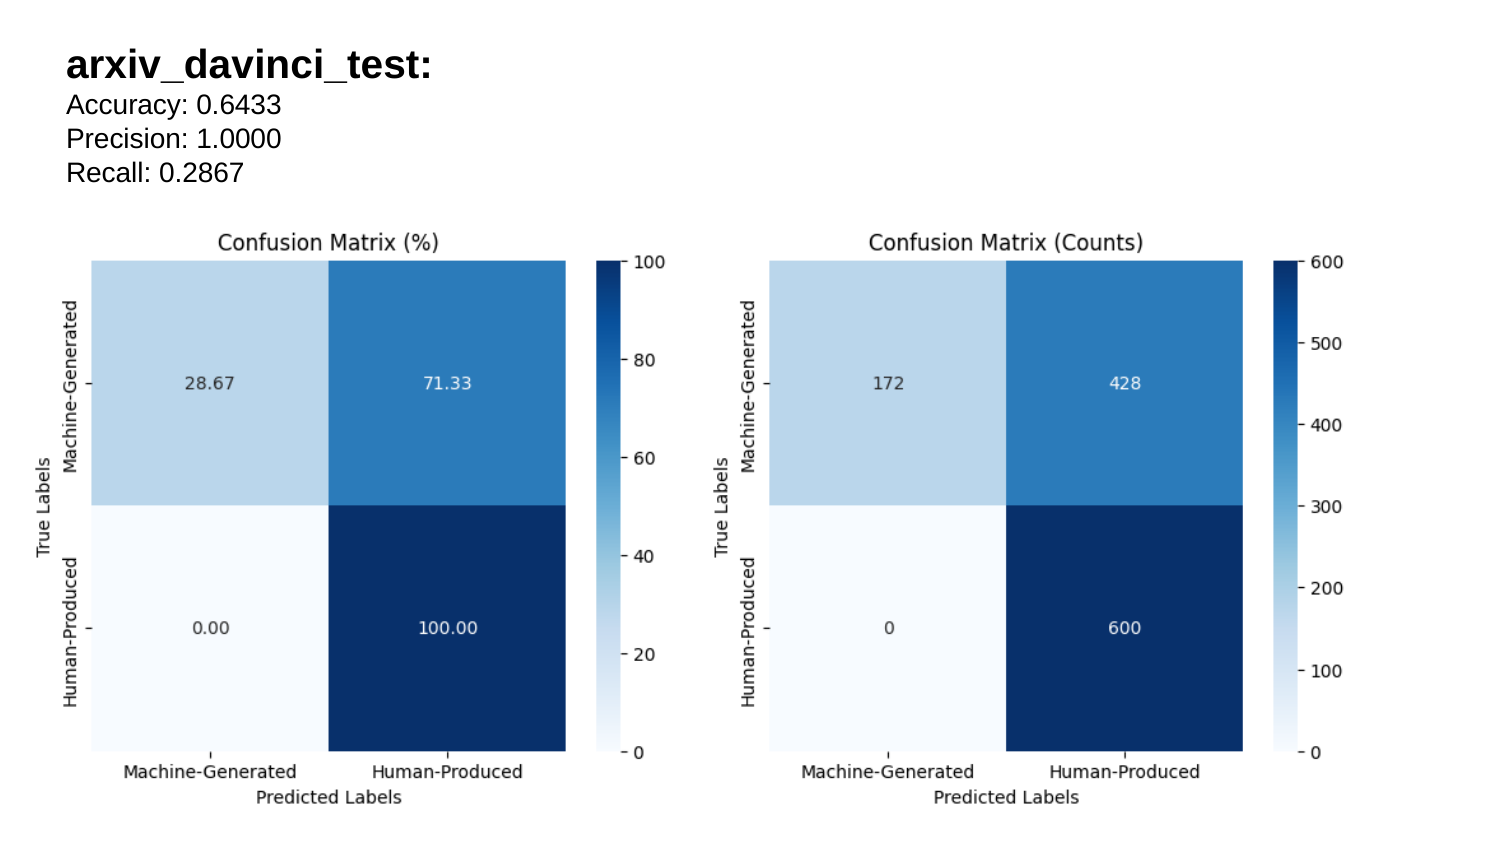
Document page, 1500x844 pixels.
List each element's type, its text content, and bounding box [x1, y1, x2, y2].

picture [702, 220, 1355, 819]
title arxiv_davinci_test: Accuracy: 0.6433 Precision: 1.0000 Recall: 0.2867 [51, 23, 1449, 197]
picture [24, 220, 678, 819]
